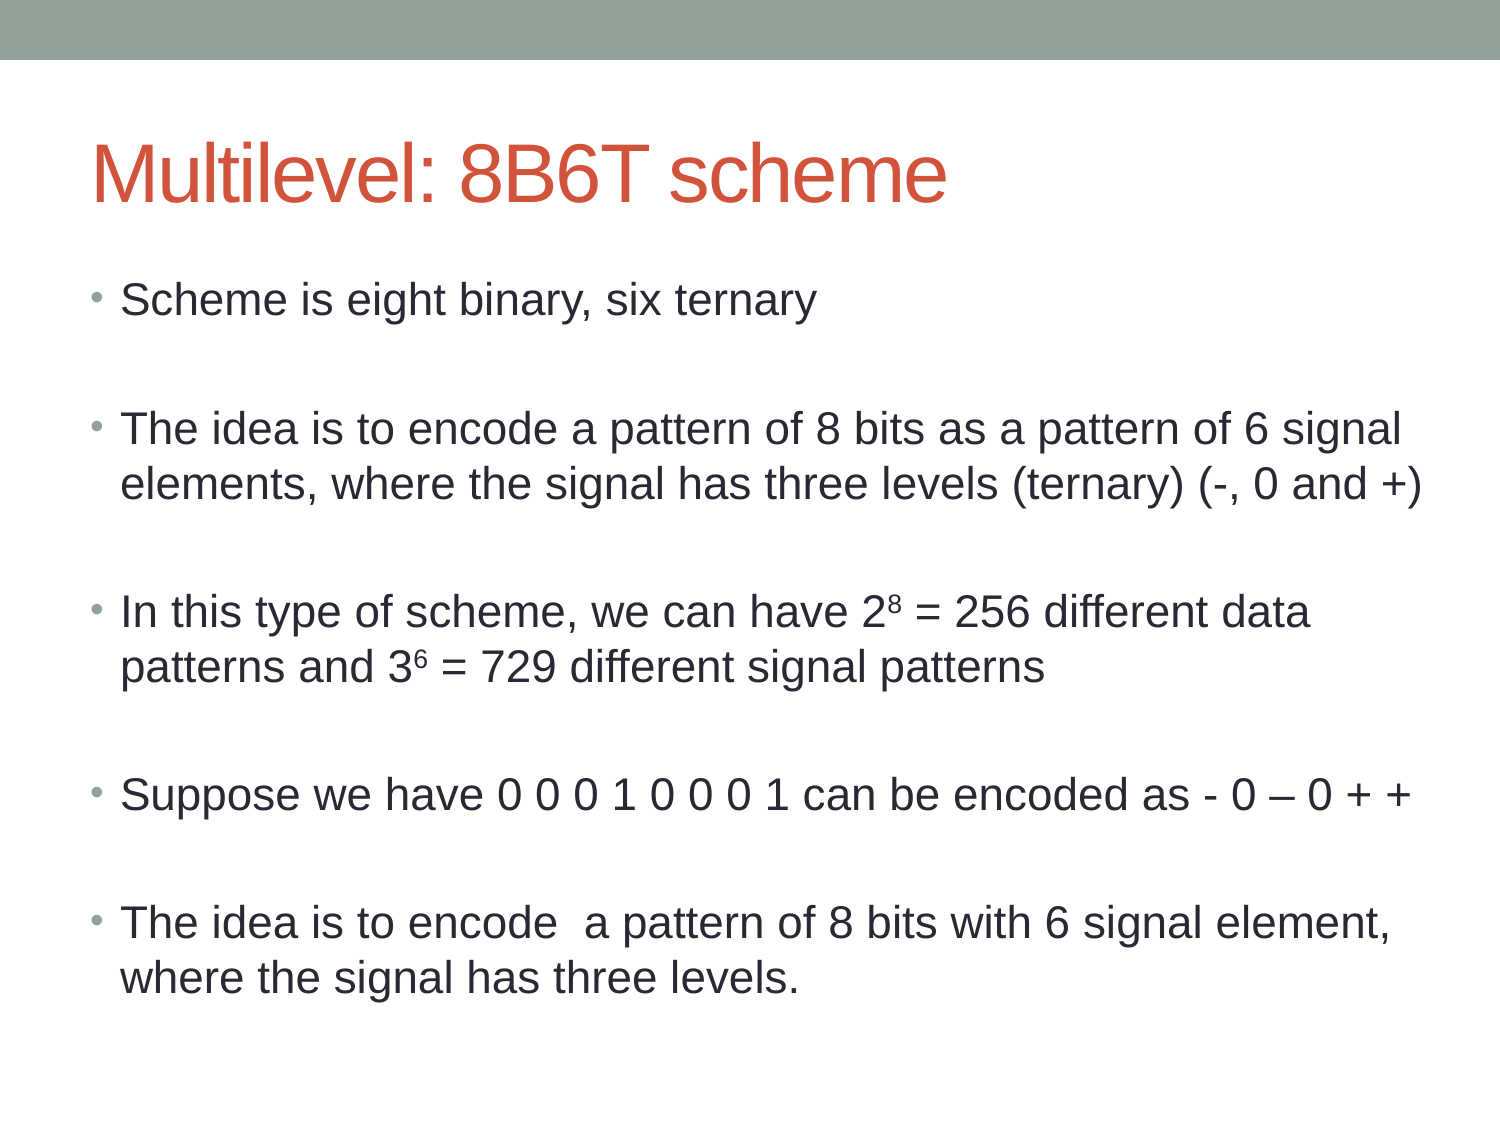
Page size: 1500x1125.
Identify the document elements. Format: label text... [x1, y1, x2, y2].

title Multilevel: 8B6T scheme [75, 87, 1425, 250]
list Scheme is eight binary, six ternary The idea is to encode a pattern of 8 bits as a pattern of 6 signal elements, where the signal has three levels (ternary) (-, 0 and +) In this type of scheme, we can have 28 = 256 different data patterns and 36 = 729 different signal patterns Suppose we have 0 0 0 1 0 0 0 1 can be encoded as - 0 – 0 + + The idea is to encode a pattern of 8 bits with 6 signal element, where the signal has three levels. [75, 262, 1450, 1063]
